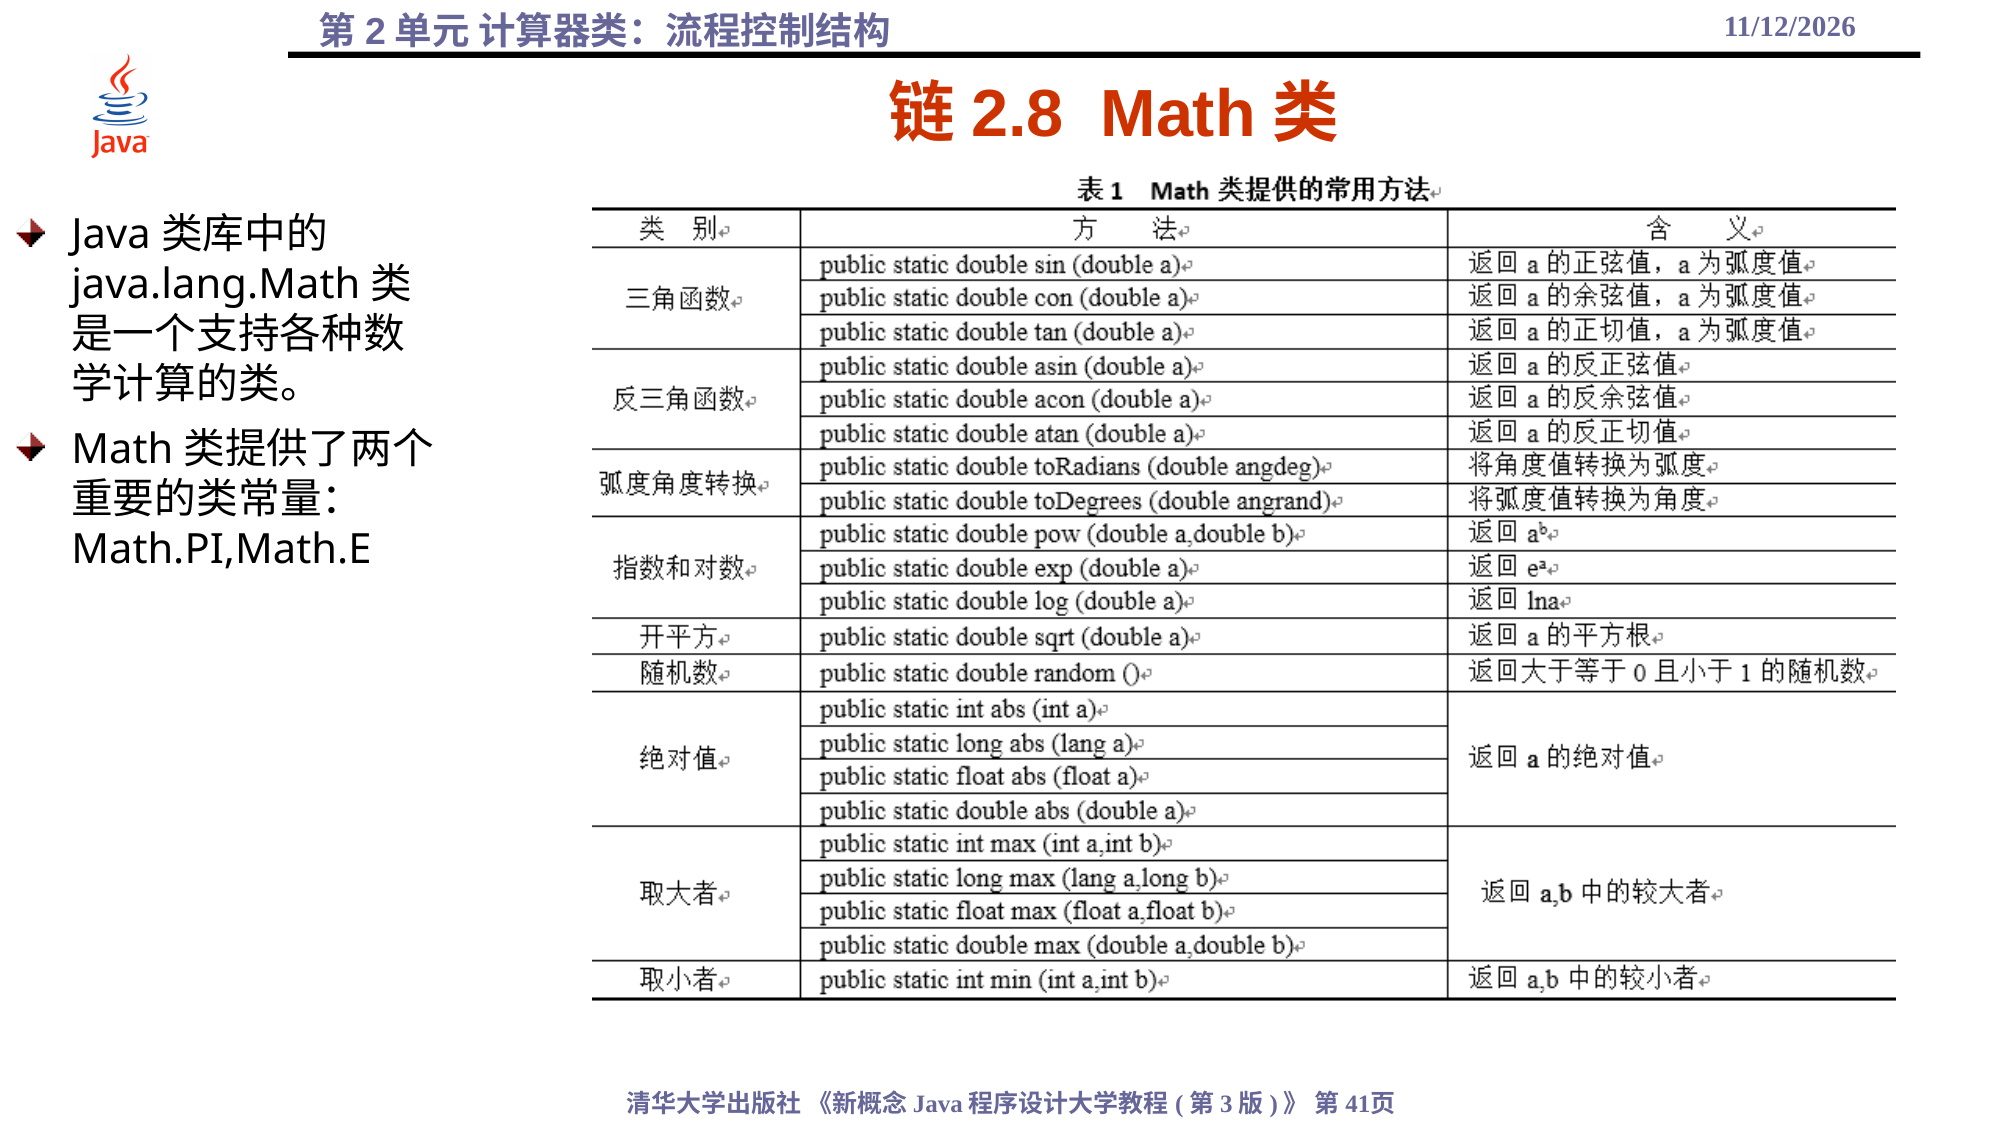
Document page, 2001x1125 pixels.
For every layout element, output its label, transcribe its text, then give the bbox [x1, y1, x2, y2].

picture [90, 53, 151, 159]
picture [15, 217, 45, 247]
title 链2.8 Math类 [275, 57, 1952, 158]
picture [592, 167, 1896, 1004]
picture [15, 431, 45, 461]
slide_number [1579, 0, 2000, 48]
list Java类库中的java.lang.Math类是一个支持各种数学计算的类。 Math类提供了两个重要的类常量：Math.PI,Math.E [0, 199, 462, 663]
